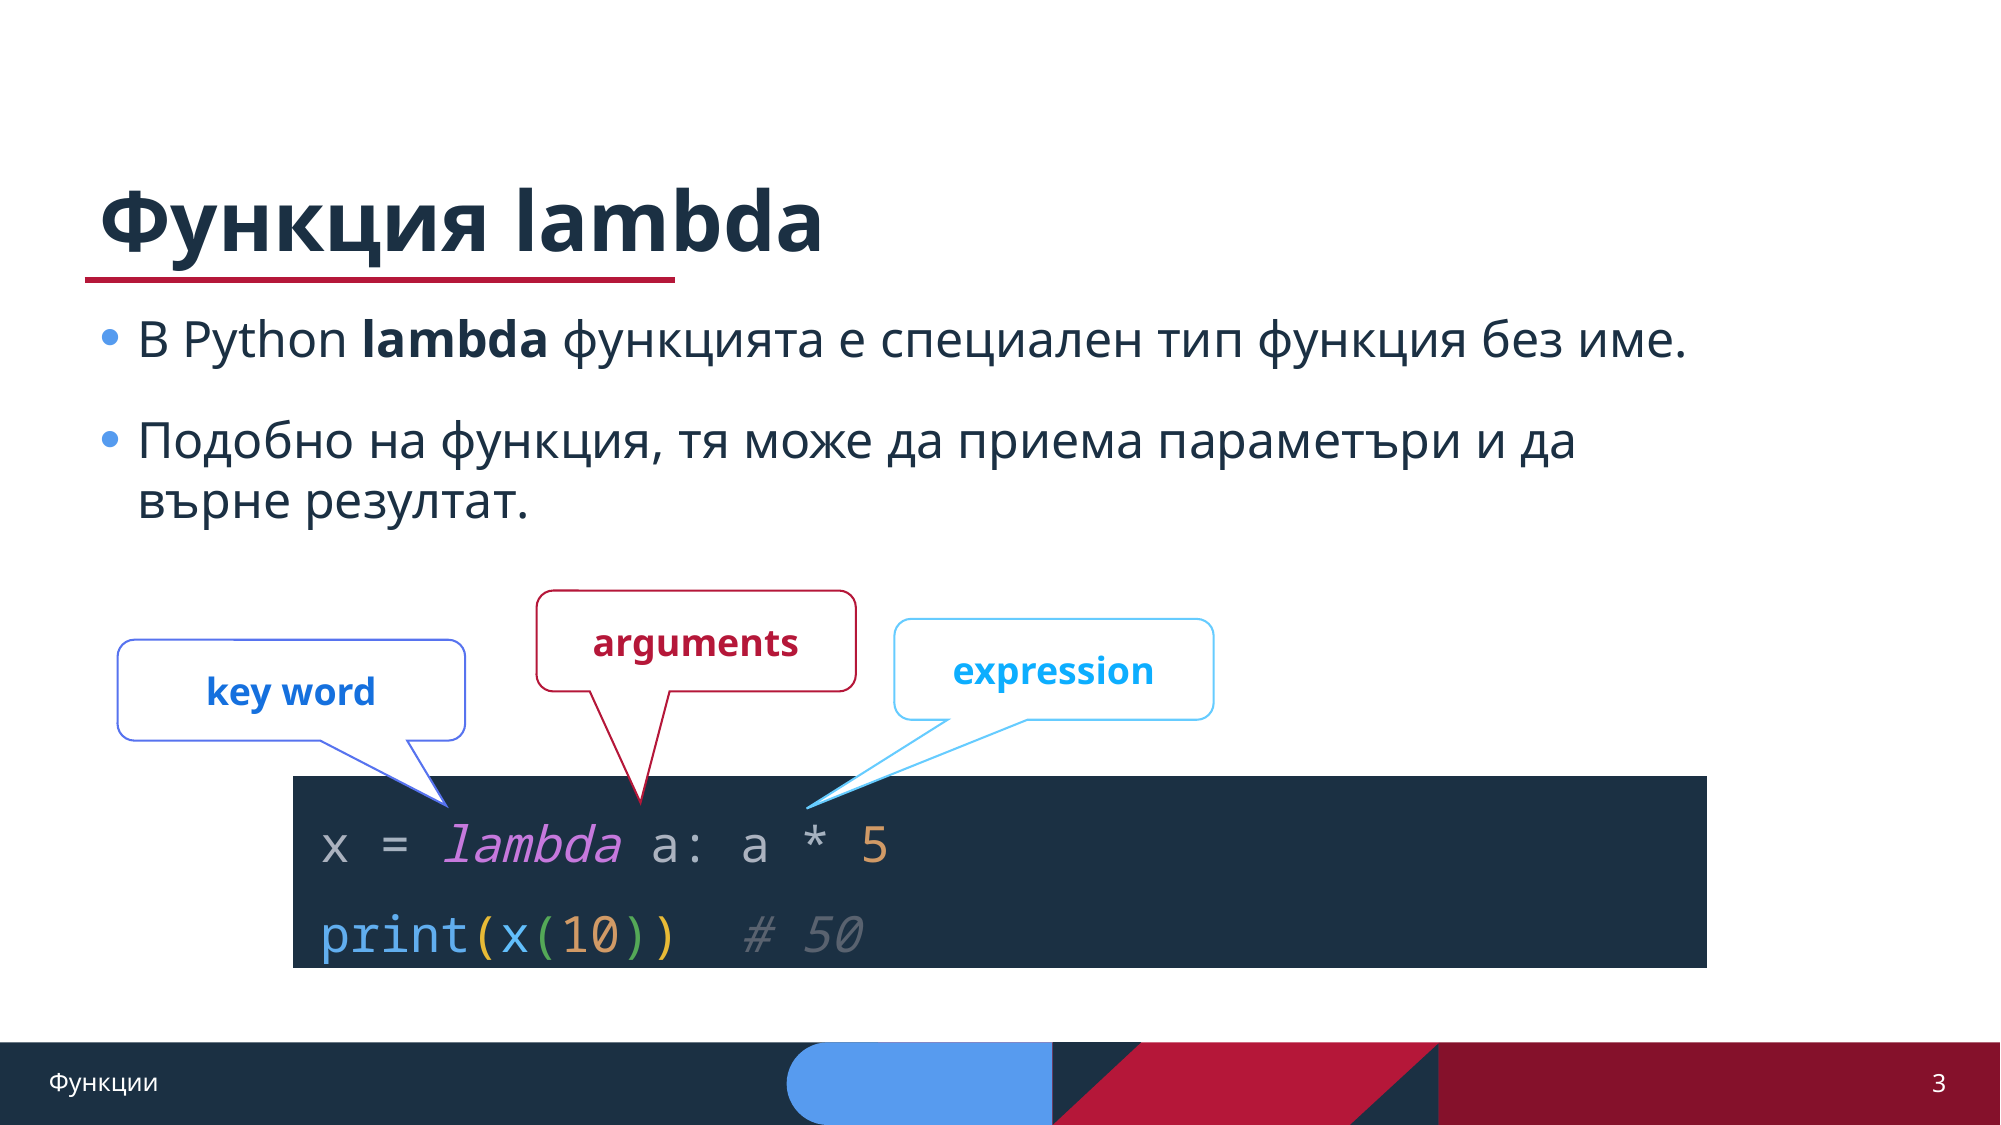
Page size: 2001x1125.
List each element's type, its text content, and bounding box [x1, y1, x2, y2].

slide_number 3 [1472, 1054, 1962, 1115]
text_box arguments [535, 589, 857, 806]
title Функция lambda [84, 59, 1916, 278]
text_box expression [806, 617, 1215, 810]
list В Python lambda функцията е специален тип функция без име. Подобно на функция, тя може да приема параметъри и да върне резултат. [84, 299, 1916, 619]
text_box x = lambda a: a * 5 print(x(10)) # 50 [290, 773, 1710, 971]
footer Функции [34, 1053, 764, 1114]
text_box key word [116, 638, 467, 809]
